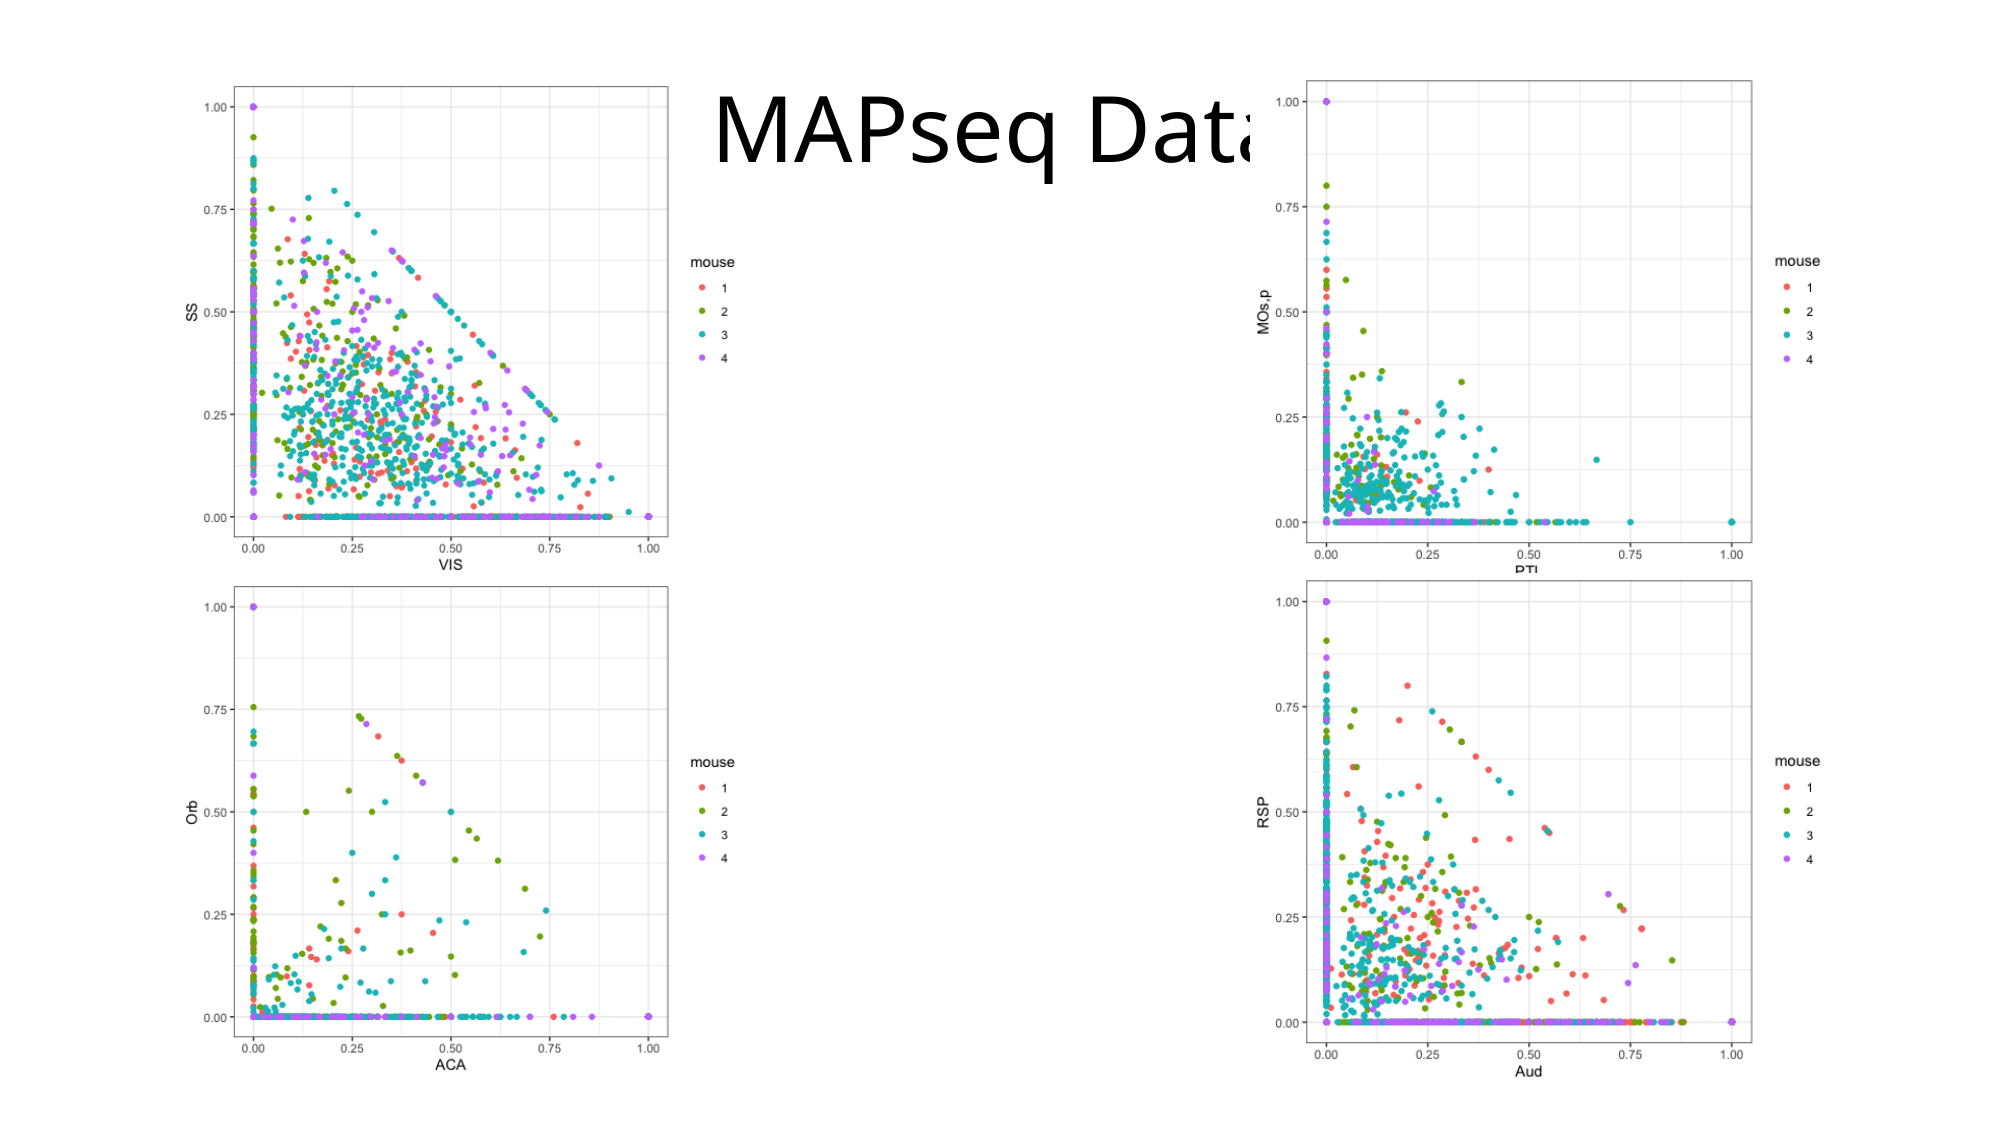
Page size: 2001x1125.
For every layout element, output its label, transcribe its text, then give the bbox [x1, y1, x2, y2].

picture [179, 79, 750, 1080]
title MAPseq Data [137, 59, 1863, 206]
picture [1250, 73, 1836, 1087]
